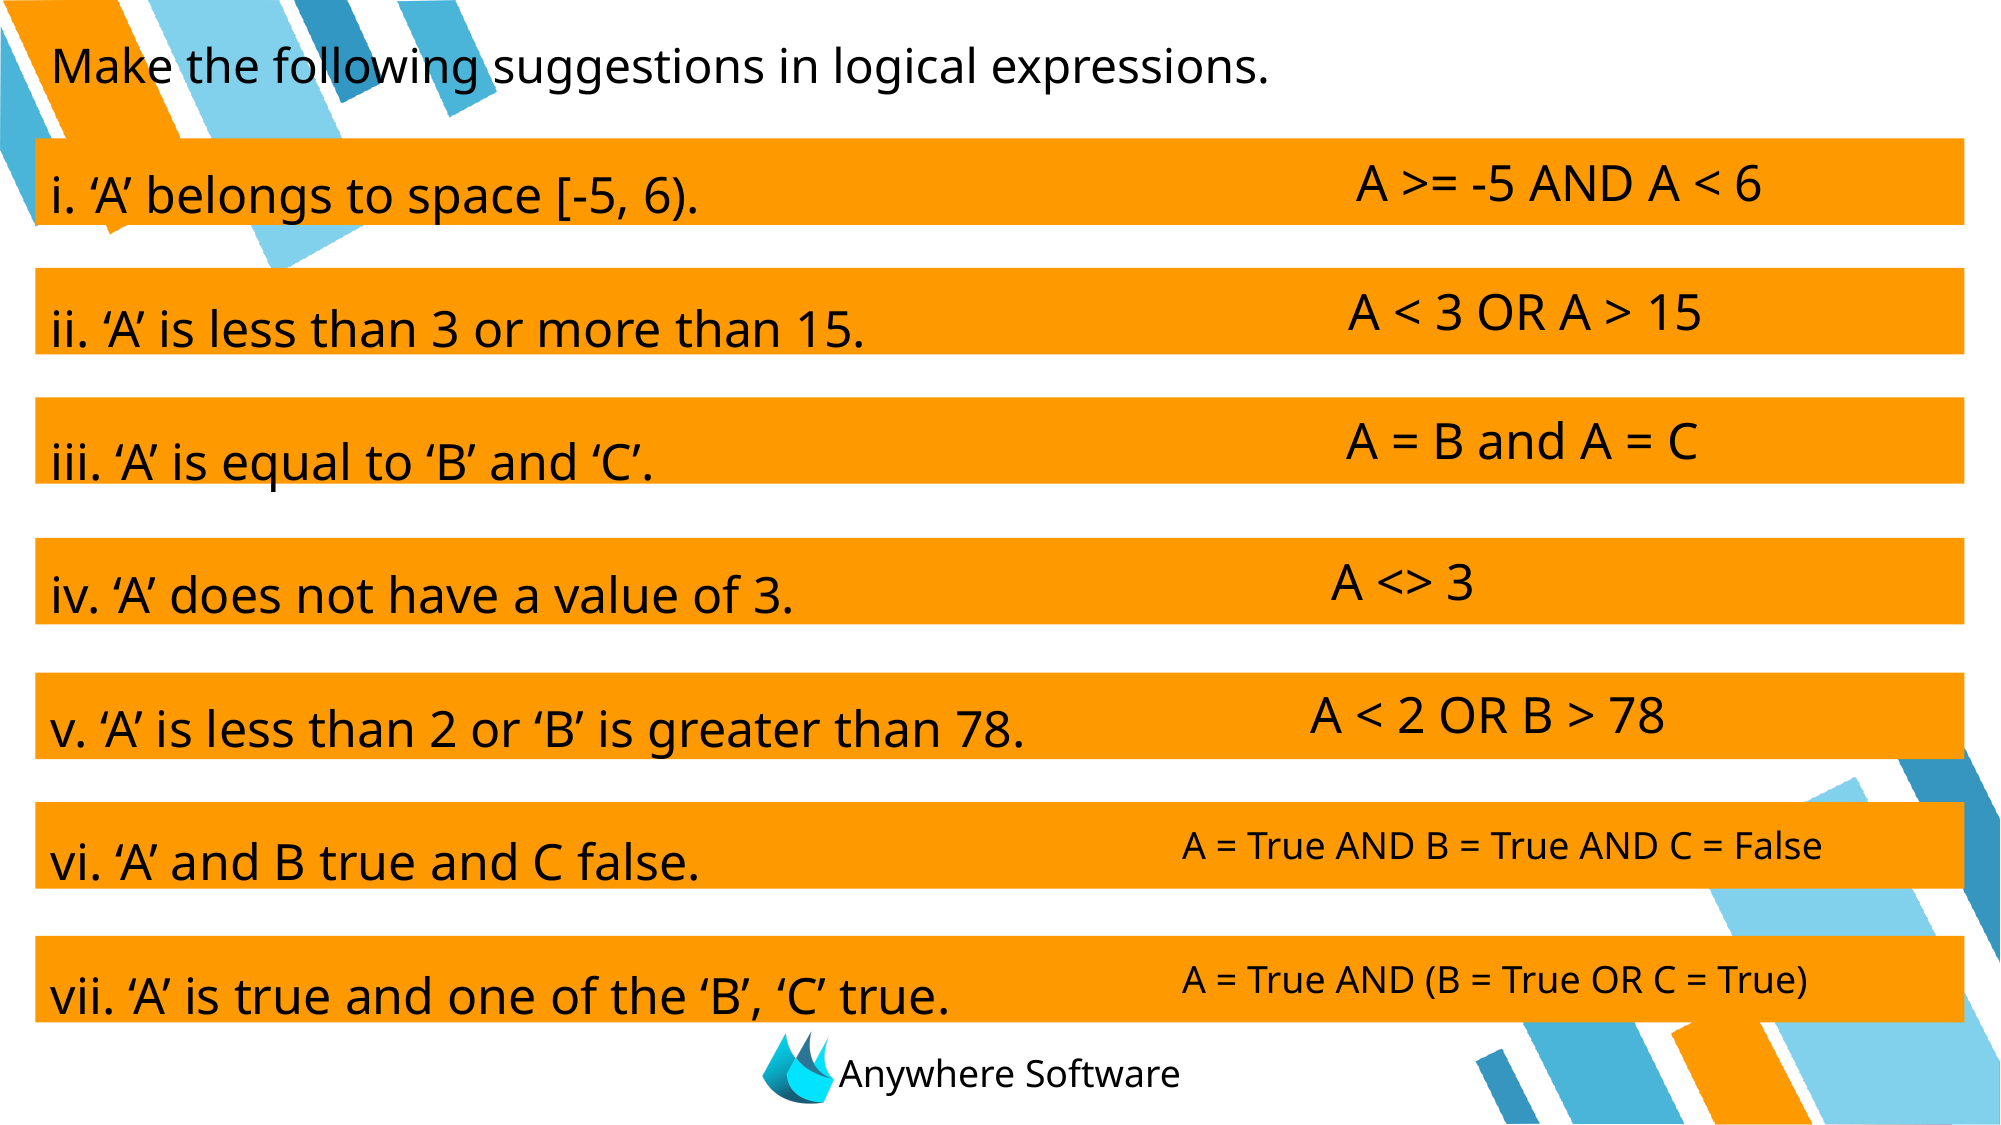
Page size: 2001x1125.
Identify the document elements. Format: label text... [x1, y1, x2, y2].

picture [0, 0, 2000, 1125]
text_box A = True AND B = True AND C = False [1185, 814, 1948, 875]
title Make the following suggestions in logical expressions. [35, 33, 1761, 161]
text_box A = B and A = C [1331, 402, 1714, 478]
text_box [1185, 396, 1965, 485]
text_box [1185, 537, 1965, 625]
text_box [1185, 935, 1965, 1023]
text_box [1185, 672, 1965, 760]
text_box A < 2 OR B > 78 [1296, 675, 1875, 751]
list i. ‘A’ belongs to space [-5, 6). ii. ‘A’ is less than 3 or more than 15. iii. ‘A’ is equal to ‘B’ and ‘C’. iv. ‘A’ does not have a value of 3. v. ‘A’ is less than 2 or ‘B’ is greater than 78. vi. ‘A’ and B true and C false. vii. ‘A’ is true and one of the ‘B’, ‘C’ true. [35, 120, 1185, 1035]
text_box A < 3 OR A > 15 [1334, 273, 1719, 348]
text_box A <> 3 [1316, 543, 1491, 618]
text_box A = True AND (B = True OR C = True) [1185, 948, 1948, 1009]
text_box [1185, 801, 1965, 890]
text_box [1185, 137, 1965, 226]
text_box A >= -5 AND A < 6 [1341, 143, 1779, 219]
text_box [1185, 267, 1965, 355]
